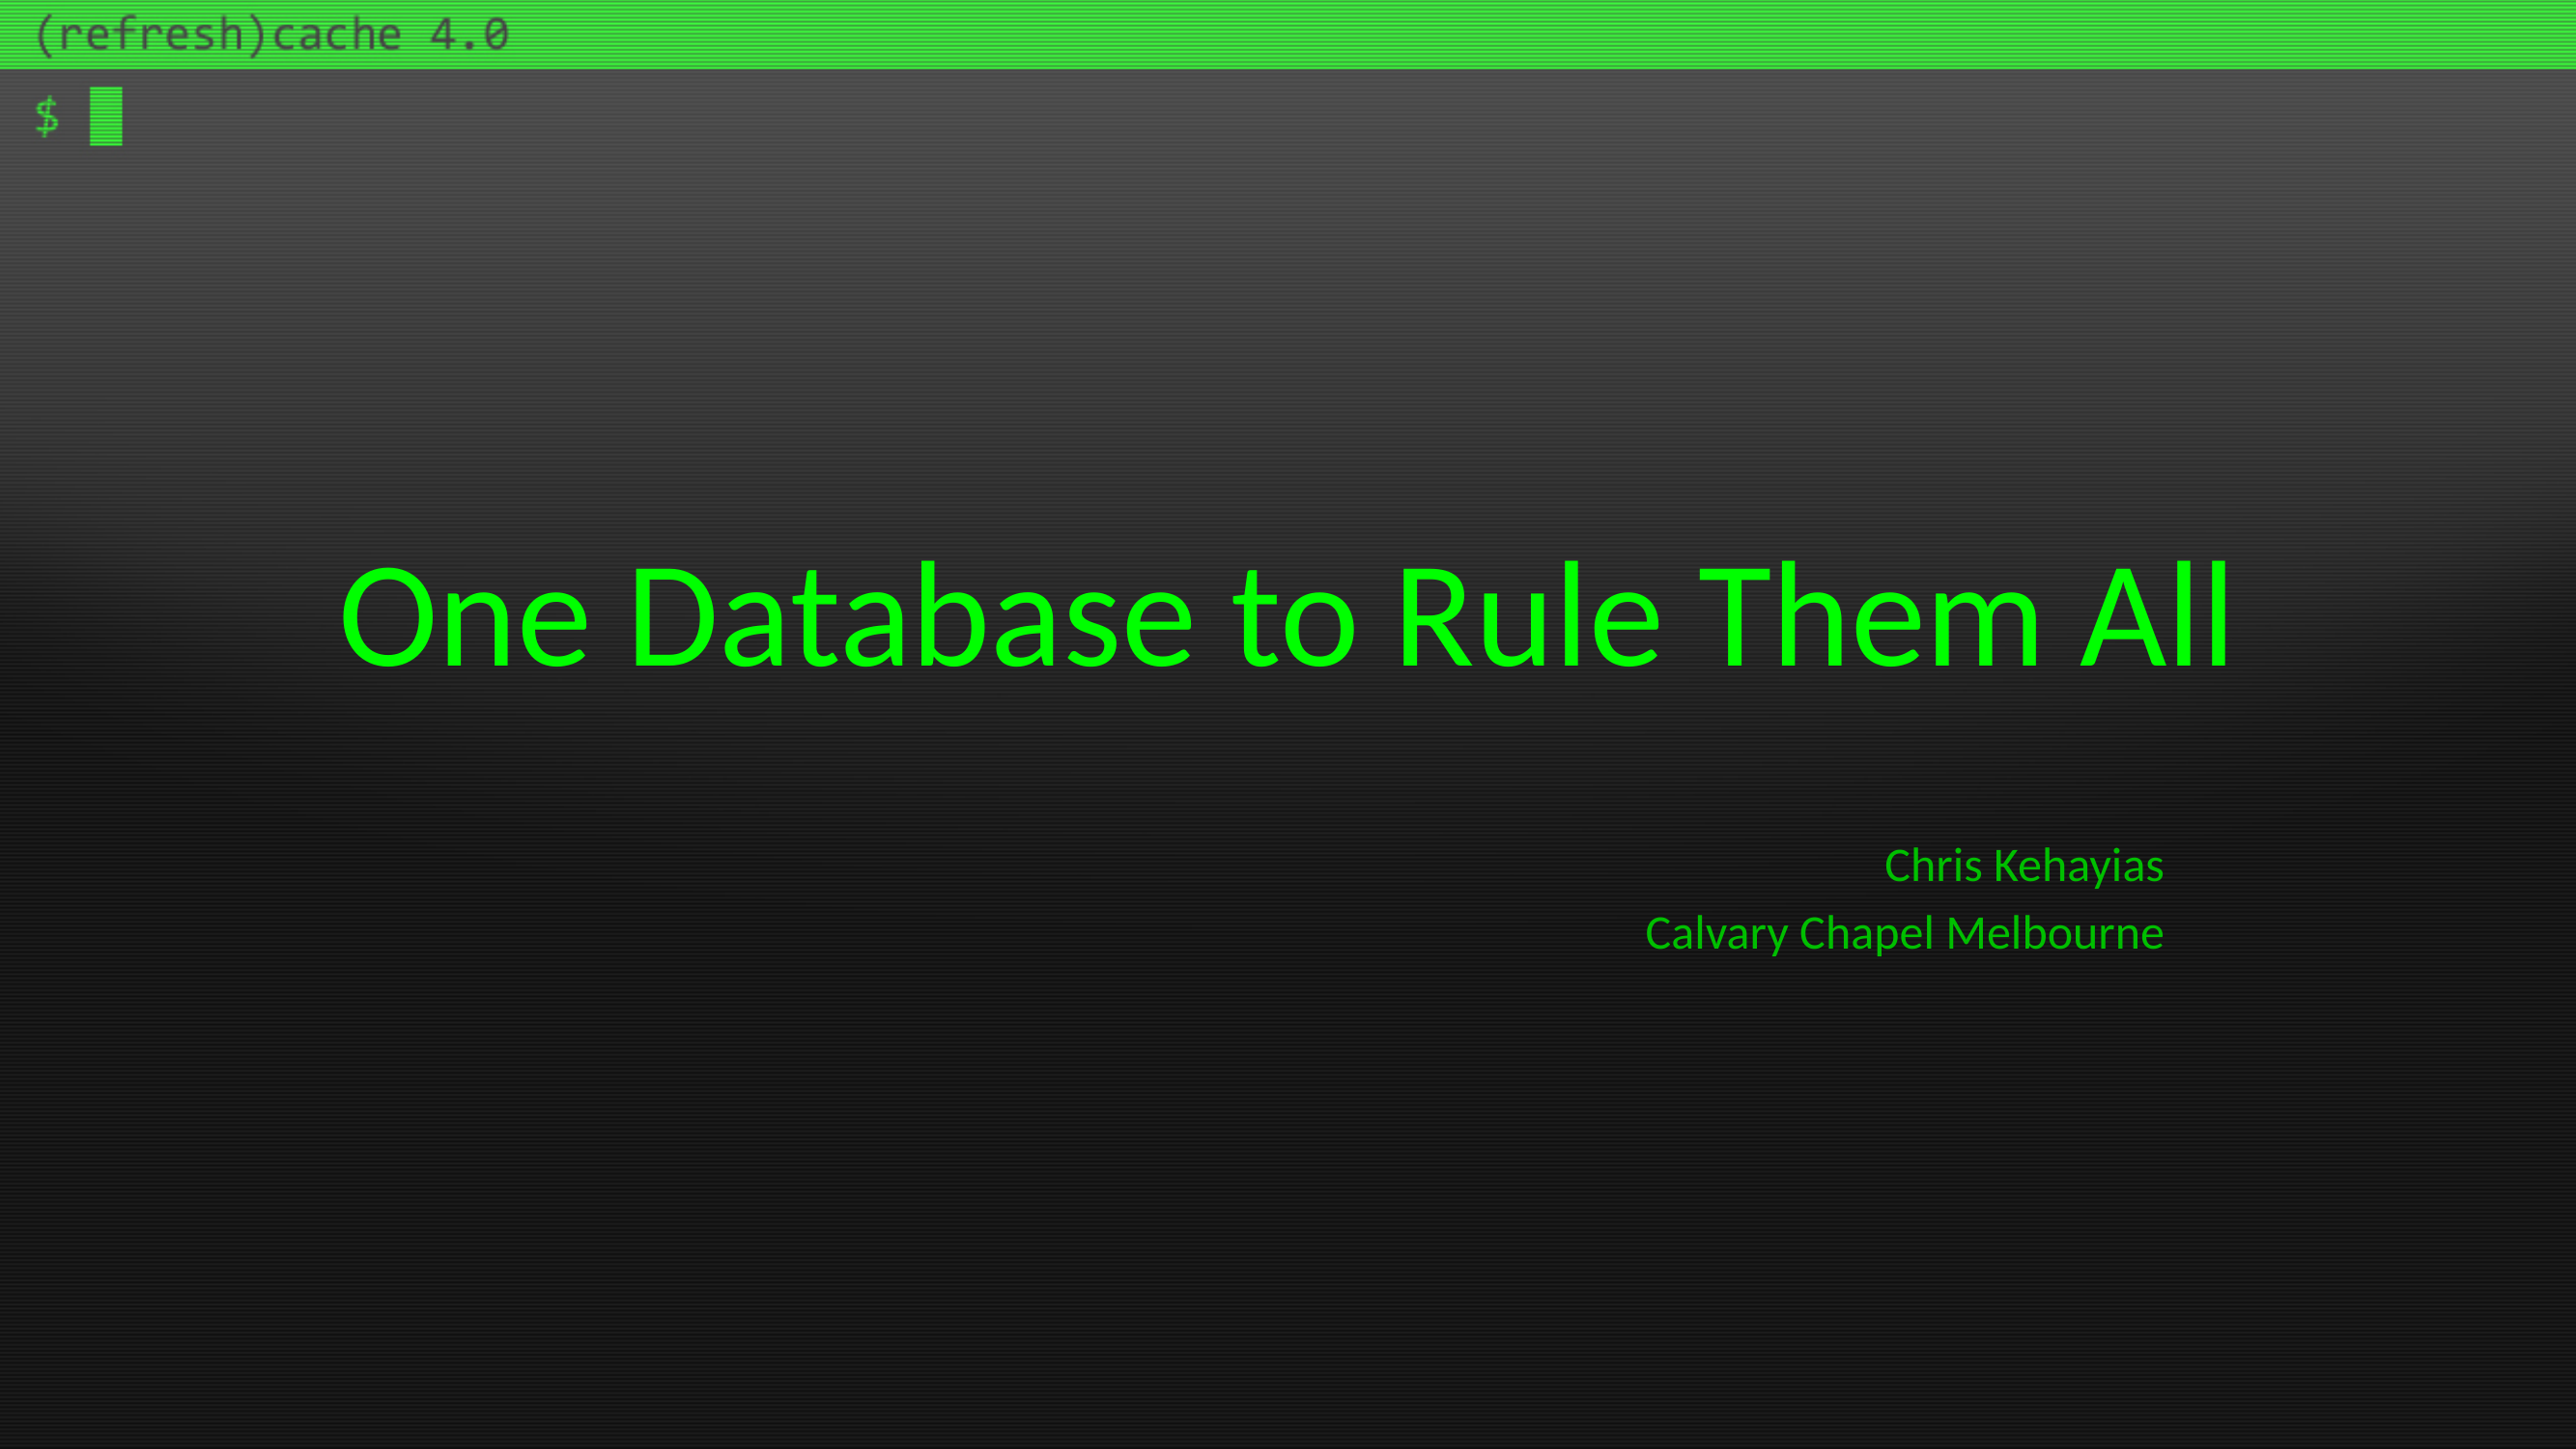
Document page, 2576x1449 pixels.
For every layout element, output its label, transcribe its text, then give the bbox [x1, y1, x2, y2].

title One Database to Rule Them All [193, 449, 2383, 761]
picture [0, 0, 2576, 1449]
subtitle Chris Kehayias Calvary Chapel Melbourne [386, 820, 2190, 1192]
